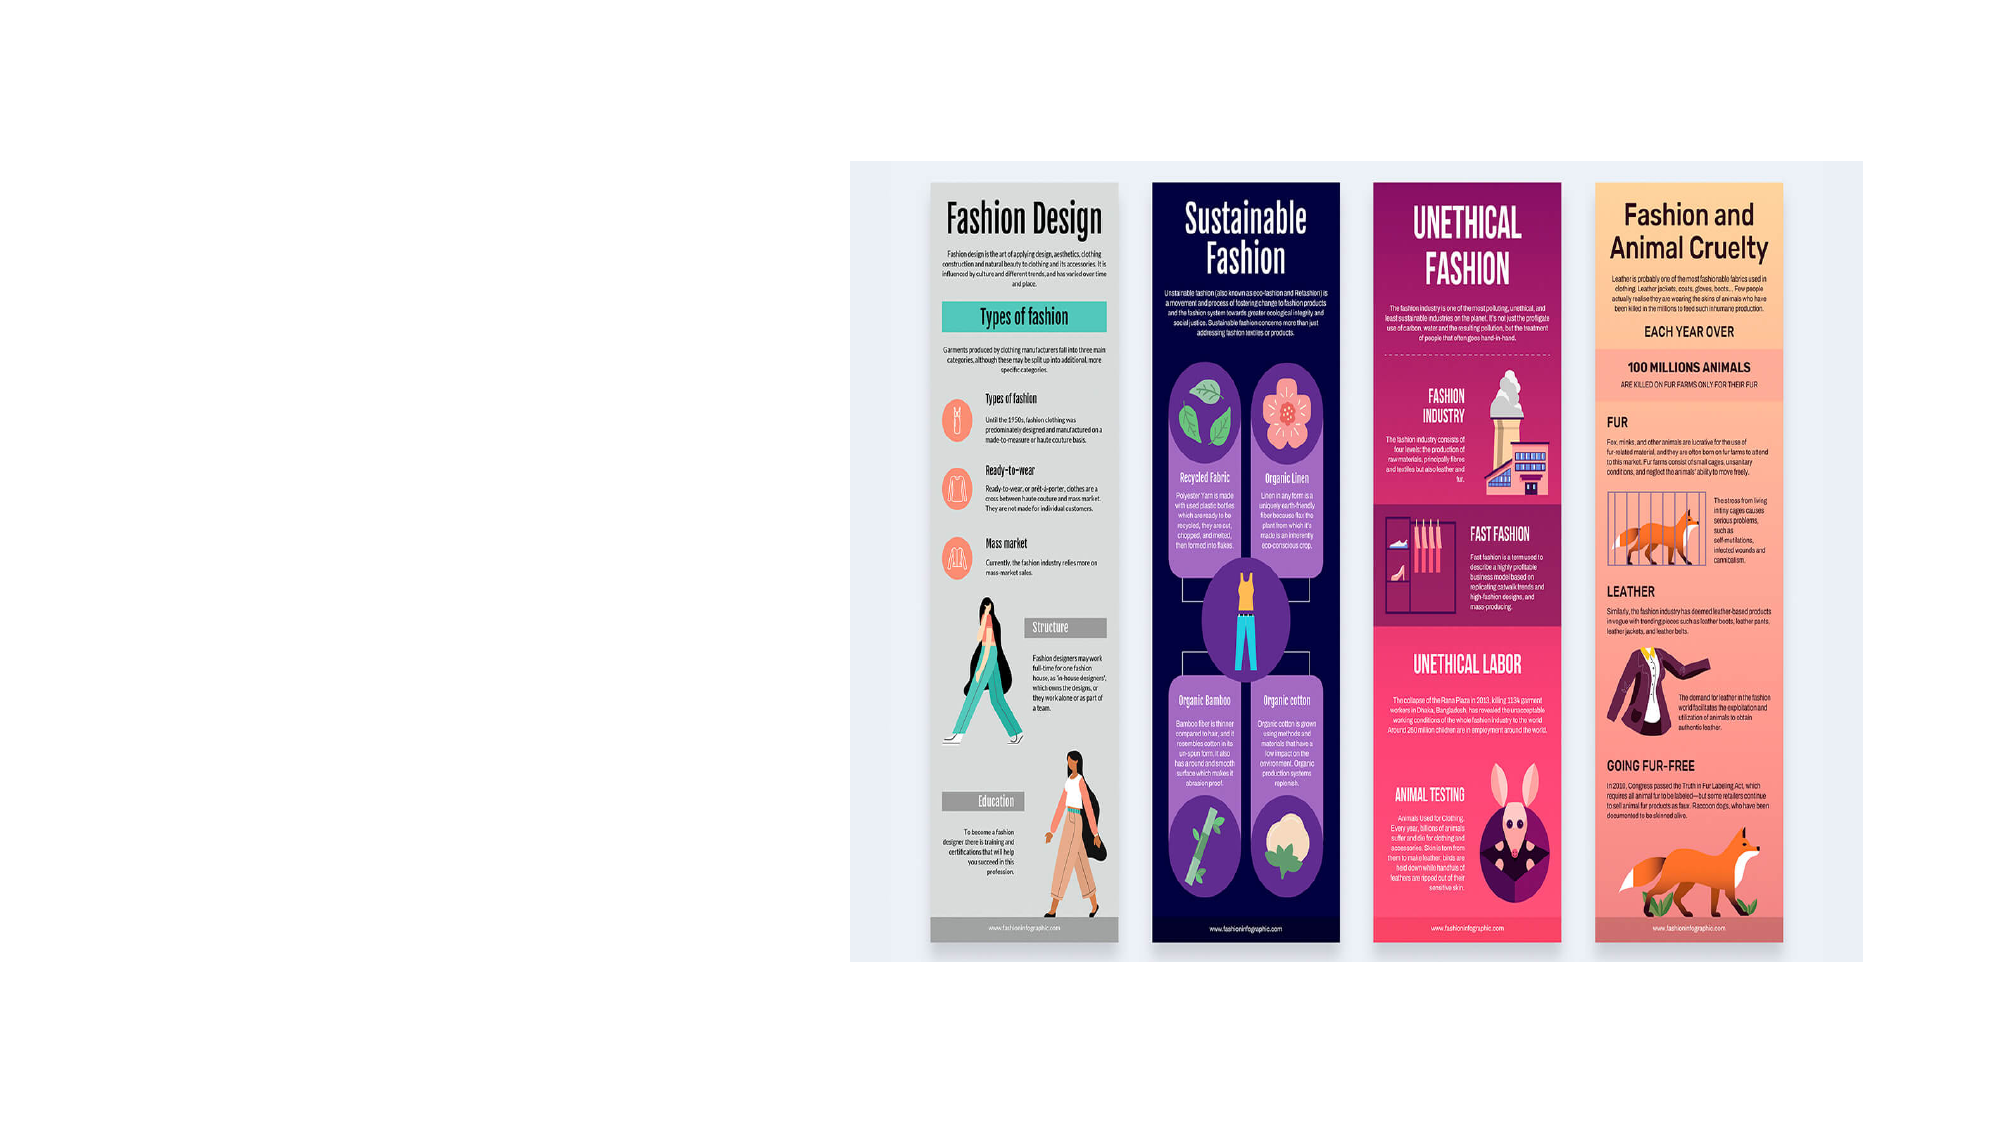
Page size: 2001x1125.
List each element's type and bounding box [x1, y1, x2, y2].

picture [850, 161, 1863, 962]
